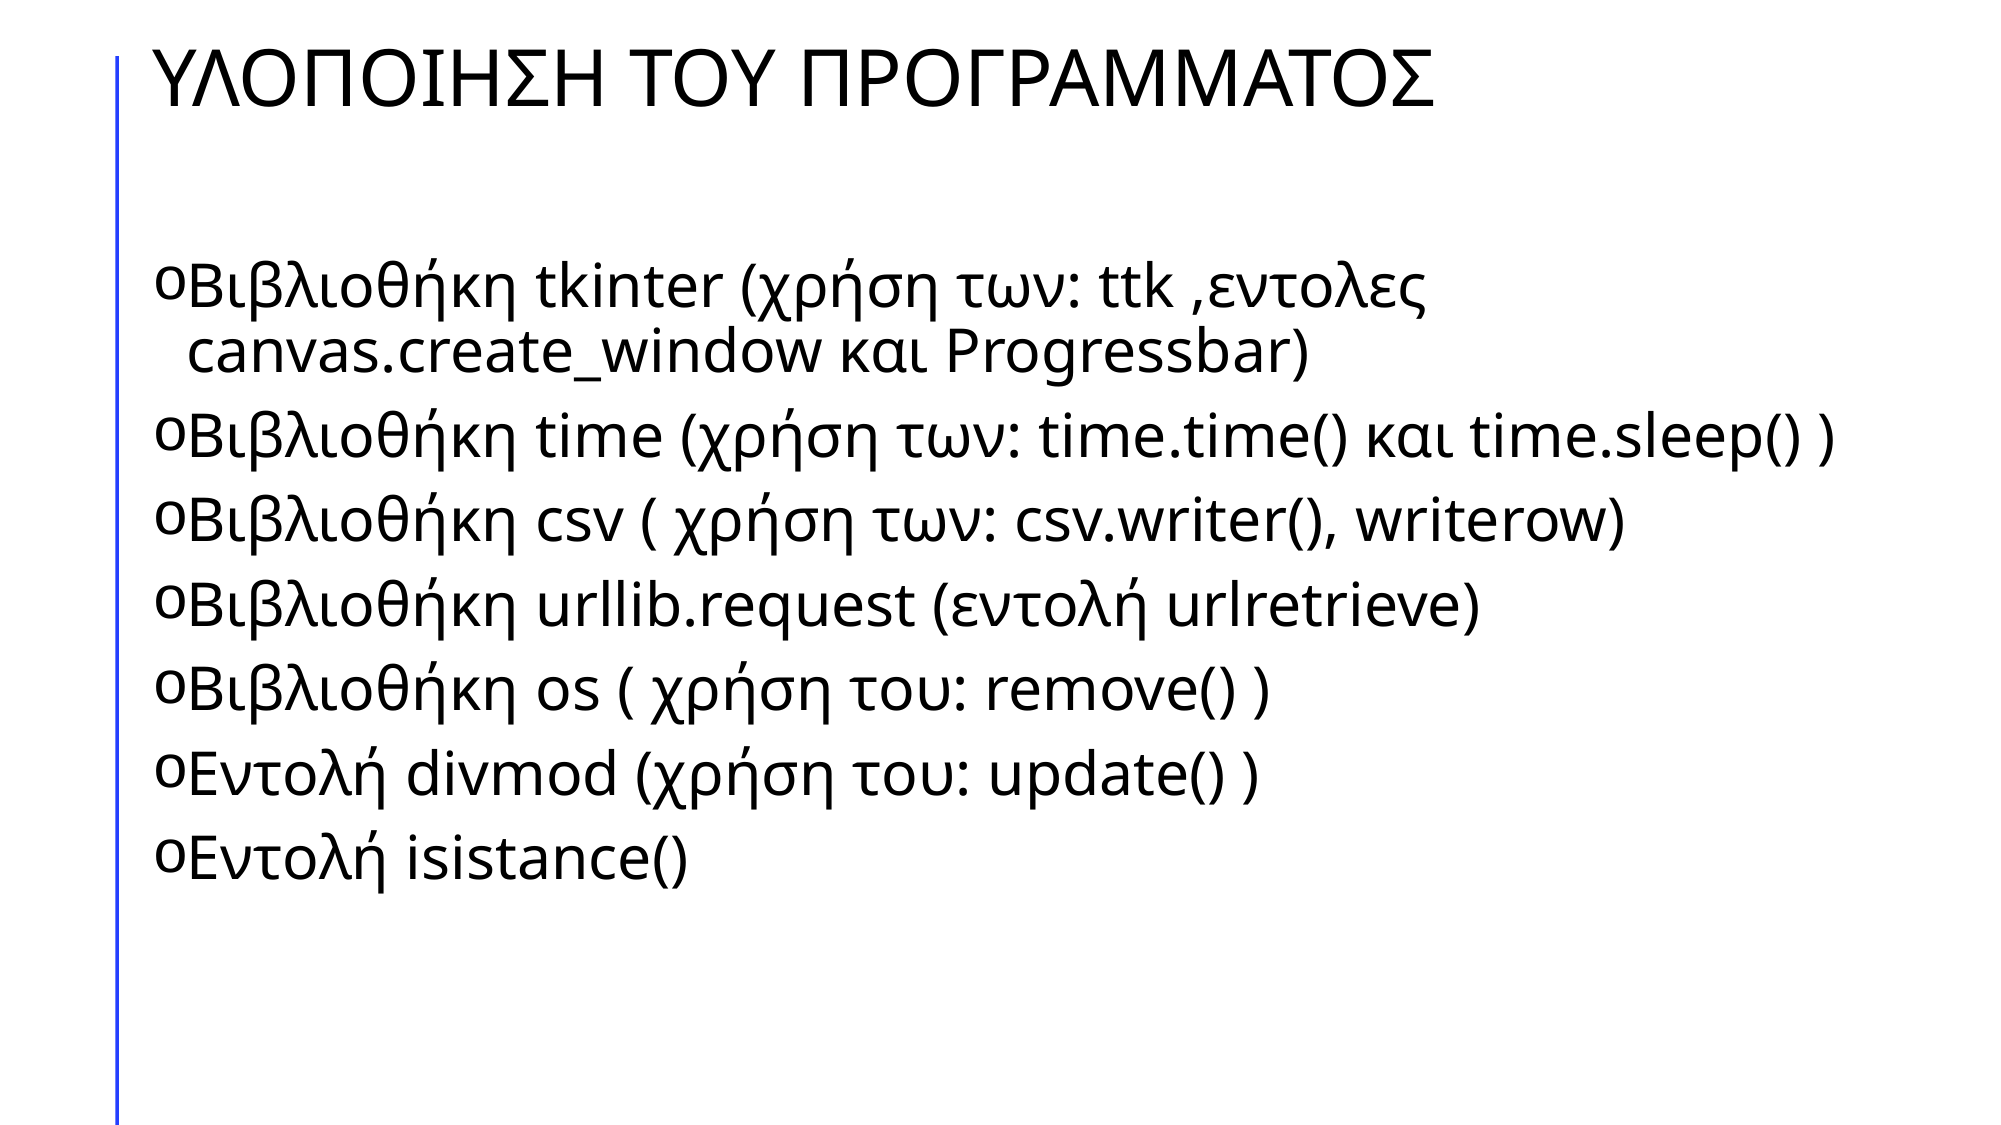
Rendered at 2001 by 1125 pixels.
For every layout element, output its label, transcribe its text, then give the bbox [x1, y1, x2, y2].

list Βιβλιοθήκη tkinter (χρήση των: ttk ,εντολες canvas.create_window και Progressbar) Βιβλιοθήκη time (χρήση των: time.time() και time.sleep() ) Βιβλιοθήκη csv ( χρήση των: csv.writer(), writerow) Βιβλιοθήκη urllib.request (εντολή urlretrieve) Βιβλιοθήκη os ( χρήση του: remove() ) Εντολή divmod (χρήση του: update() ) Εντολή isistance() [137, 247, 1863, 962]
title ΥΛΟΠΟΙΗΣΗ ΤΟΥ ΠΡΟΓΡΑΜΜΑΤΟΣ [137, 28, 1669, 227]
